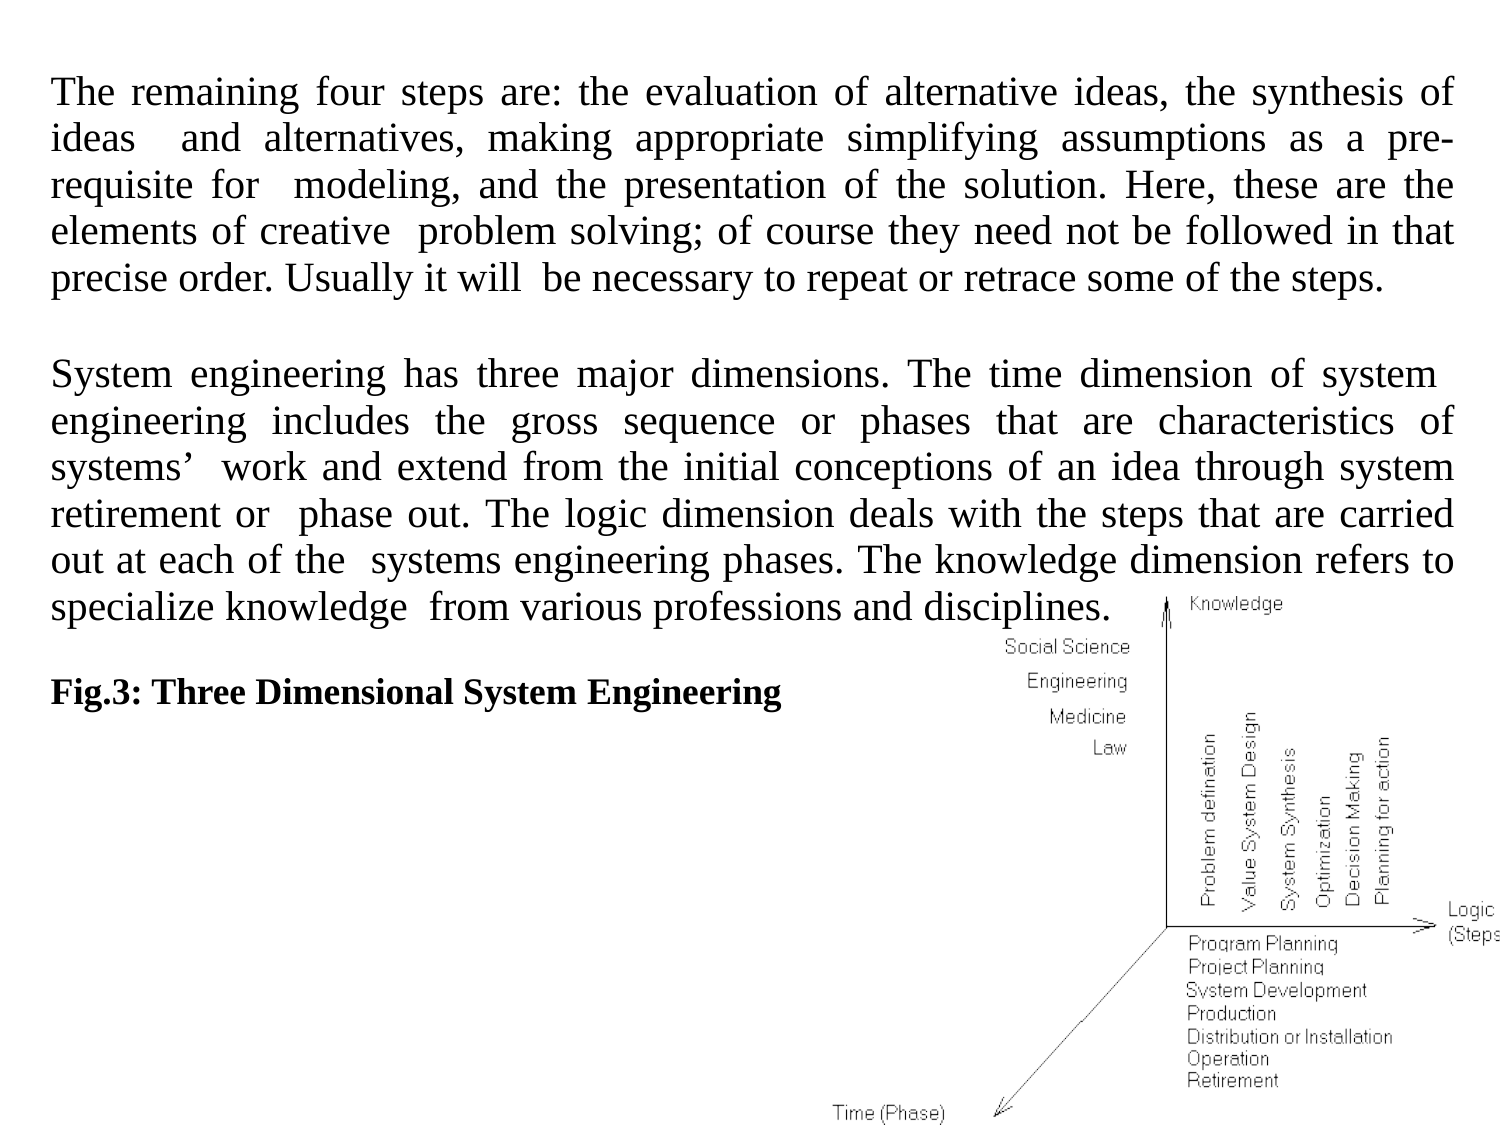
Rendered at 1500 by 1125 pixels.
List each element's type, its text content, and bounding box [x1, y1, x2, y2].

text_box The remaining four steps are: the evaluation of alternative ideas, the synthesis of ideas and alternatives, making appropriate simplifying assumptions as a pre-requisite for modeling, and the presentation of the solution. Here, these are the elements of creative problem solving; of course they need not be followed in that precise order. Usually it will be necessary to repeat or retrace some of the steps. System engineering has three major dimensions. The time dimension of system engineering includes the gross sequence or phases that are characteristics of systems’ work and extend from the initial conceptions of an idea through system retirement or phase out. The logic dimension deals with the steps that are carried out at each of the systems engineering phases. The knowledge dimension refers to specialize knowledge from various professions and disciplines. Fig.3: Three Dimensional System Engineering [33, 60, 1471, 768]
text_box [832, 596, 1500, 1125]
